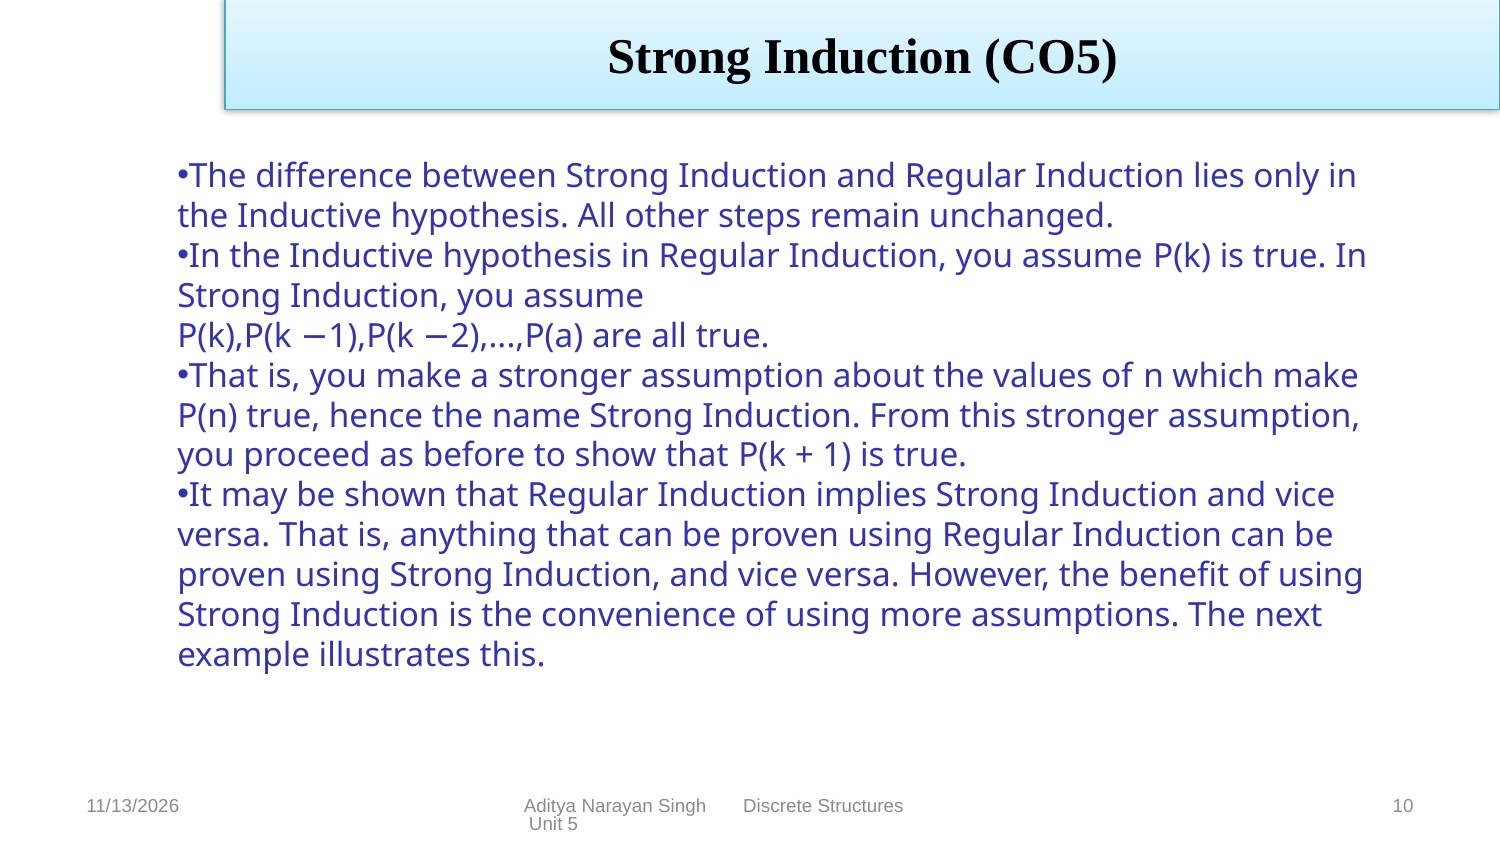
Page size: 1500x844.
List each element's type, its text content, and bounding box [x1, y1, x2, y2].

list [87, 127, 1462, 772]
footer Aditya Narayan Singh Discrete Structures Unit 5 [512, 782, 988, 827]
title Strong Induction (CO5) [224, 0, 1500, 110]
slide_number 10 [1074, 782, 1425, 827]
text_box The difference between Strong Induction and Regular Induction lies only in the Inductive hypothesis. All other steps remain unchanged. In the Inductive hypothesis in Regular Induction, you assume P(k) is true. In Strong Induction, you assume P(k),P(k −1),P(k −2),...,P(a) are all true. That is, you make a stronger assumption about the values of n which make P(n) true, hence the name Strong Induction. From this stronger assumption, you proceed as before to show that P(k + 1) is true. It may be shown that Regular Induction implies Strong Induction and vice versa. That is, anything that can be proven using Regular Induction can be proven using Strong Induction, and vice versa. However, the benefit of using Strong Induction is the convenience of using more assumptions. The next example illustrates this. [162, 146, 1388, 716]
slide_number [75, 782, 425, 827]
